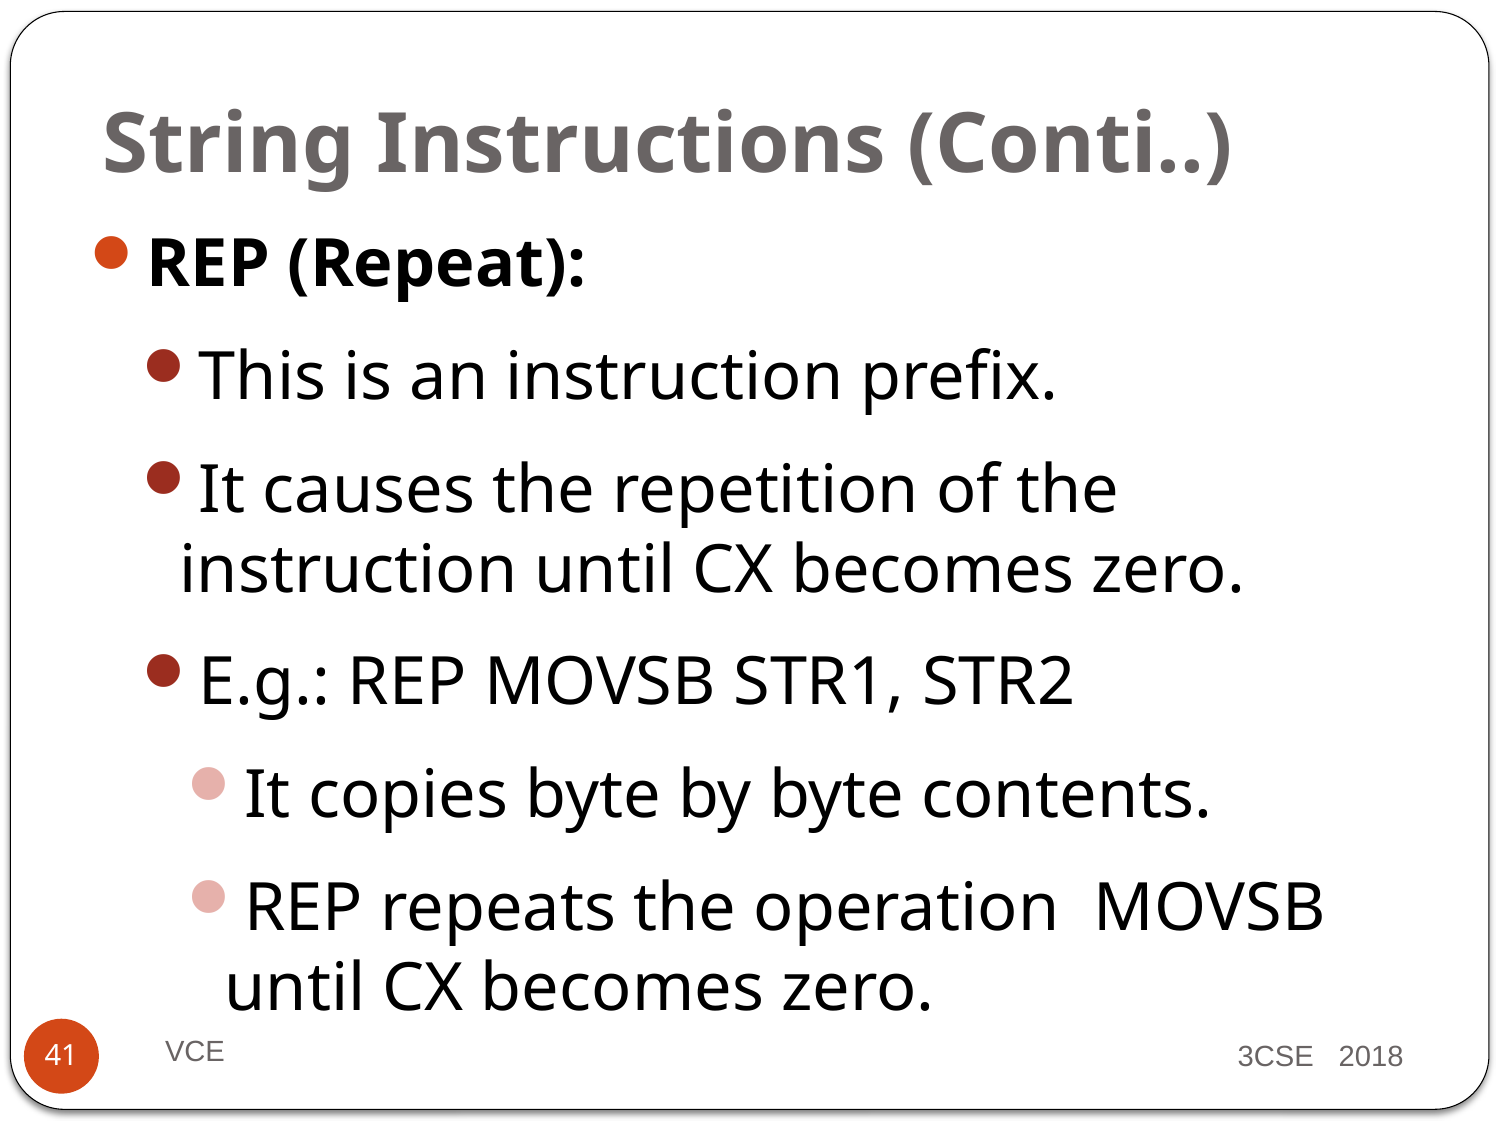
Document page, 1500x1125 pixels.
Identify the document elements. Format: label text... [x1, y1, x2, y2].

slide_number 3CSE 2018 [1012, 1038, 1419, 1094]
footer VCE [150, 1038, 800, 1088]
title String Instructions (Conti..) [87, 62, 1438, 205]
list REP (Repeat): This is an instruction prefix. It causes the repetition of the instruction until CX becomes zero. E.g.: REP MOVSB STR1, STR2 It copies byte by byte contents. REP repeats the operation MOVSB until CX becomes zero. [75, 212, 1425, 1038]
slide_number 41 [23, 1018, 99, 1094]
